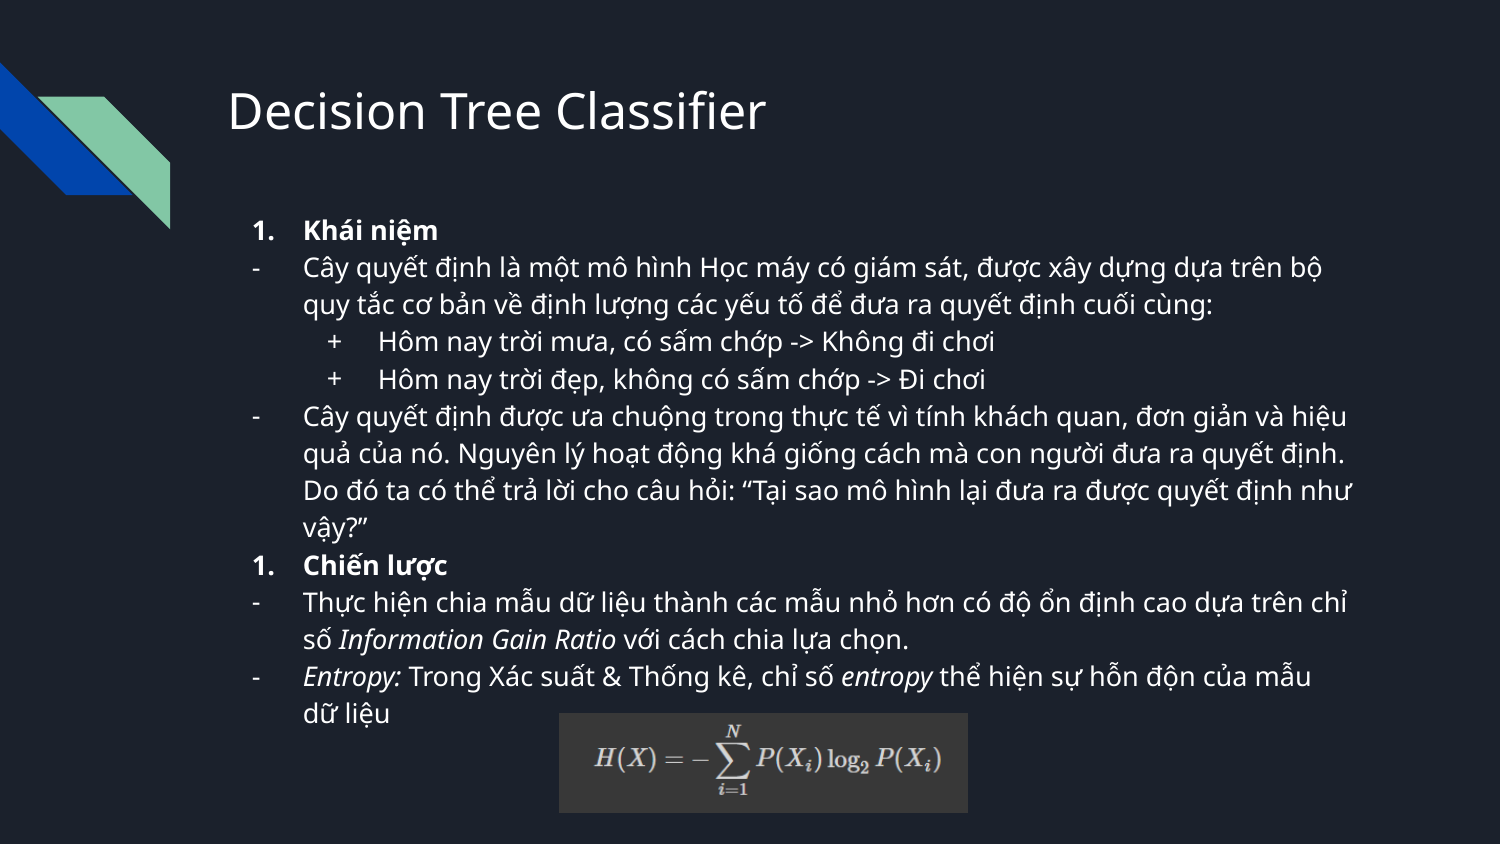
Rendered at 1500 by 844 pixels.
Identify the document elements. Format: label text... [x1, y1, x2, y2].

list Khái niệm Cây quyết định là một mô hình Học máy có giám sát, được xây dựng dựa trên bộ quy tắc cơ bản về định lượng các yếu tố để đưa ra quyết định cuối cùng: Hôm nay trời mưa, có sấm chớp -> Không đi chơi Hôm nay trời đẹp, không có sấm chớp -> Đi chơi Cây quyết định được ưa chuộng trong thực tế vì tính khách quan, đơn giản và hiệu quả của nó. Nguyên lý hoạt động khá giống cách mà con người đưa ra quyết định. Do đó ta có thể trả lời cho câu hỏi: “Tại sao mô hình lại đưa ra được quyết định như vậy?” Chiến lược Thực hiện chia mẫu dữ liệu thành các mẫu nhỏ hơn có độ ổn định cao dựa trên chỉ số Information Gain Ratio với cách chia lựa chọn. Entropy: Trong Xác suất & Thống kê, chỉ số entropy thể hiện sự hỗn độn của mẫu dữ liệu [212, 193, 1368, 830]
title Decision Tree Classifier [212, 64, 1368, 193]
picture [559, 713, 968, 813]
